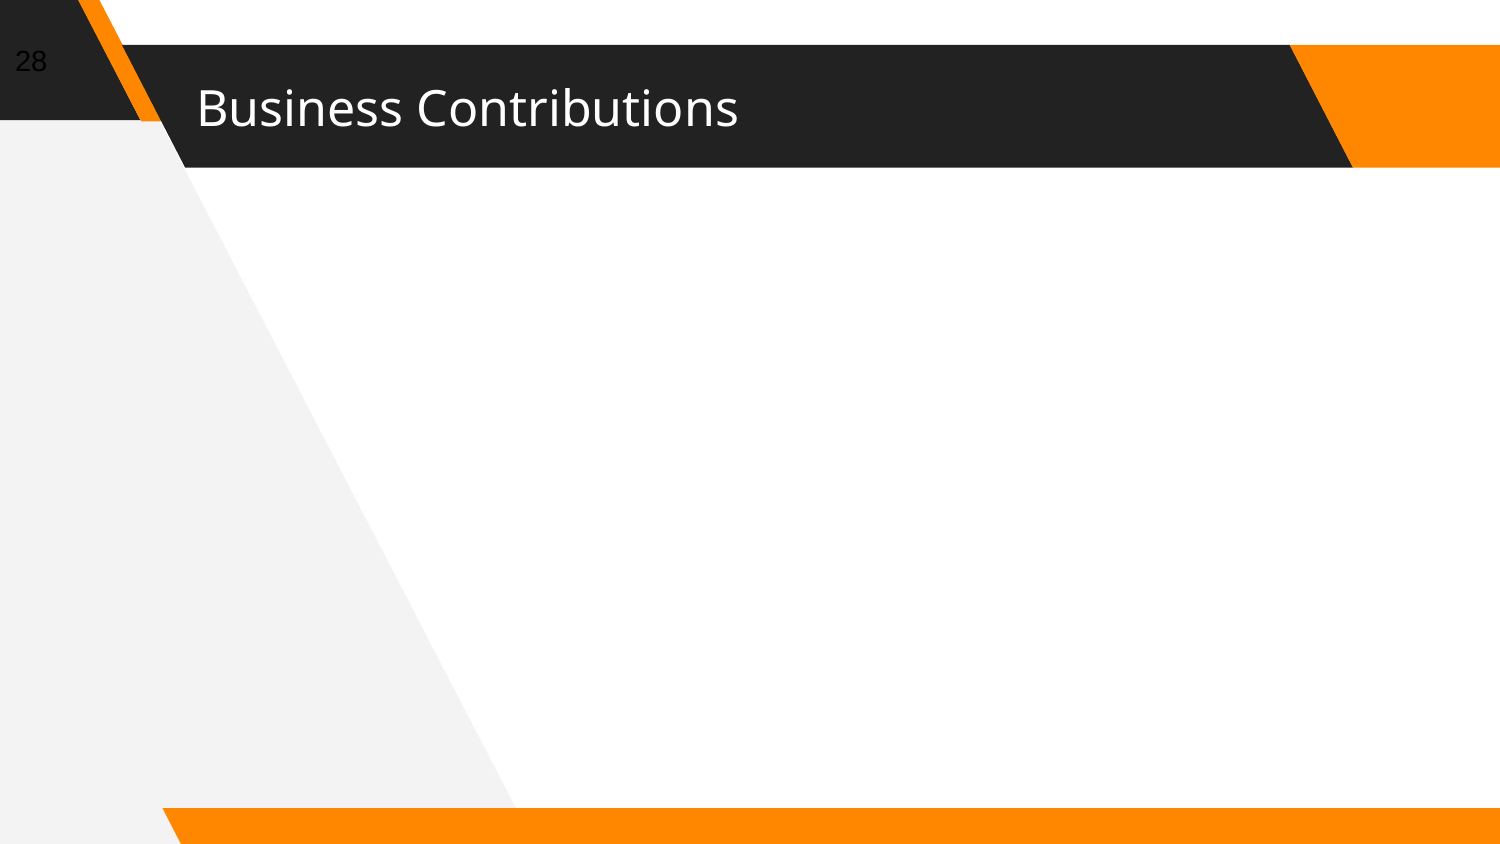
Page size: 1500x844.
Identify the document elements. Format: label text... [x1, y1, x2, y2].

slide_number 28 [0, 0, 98, 121]
title Business Contributions [181, 45, 1285, 169]
